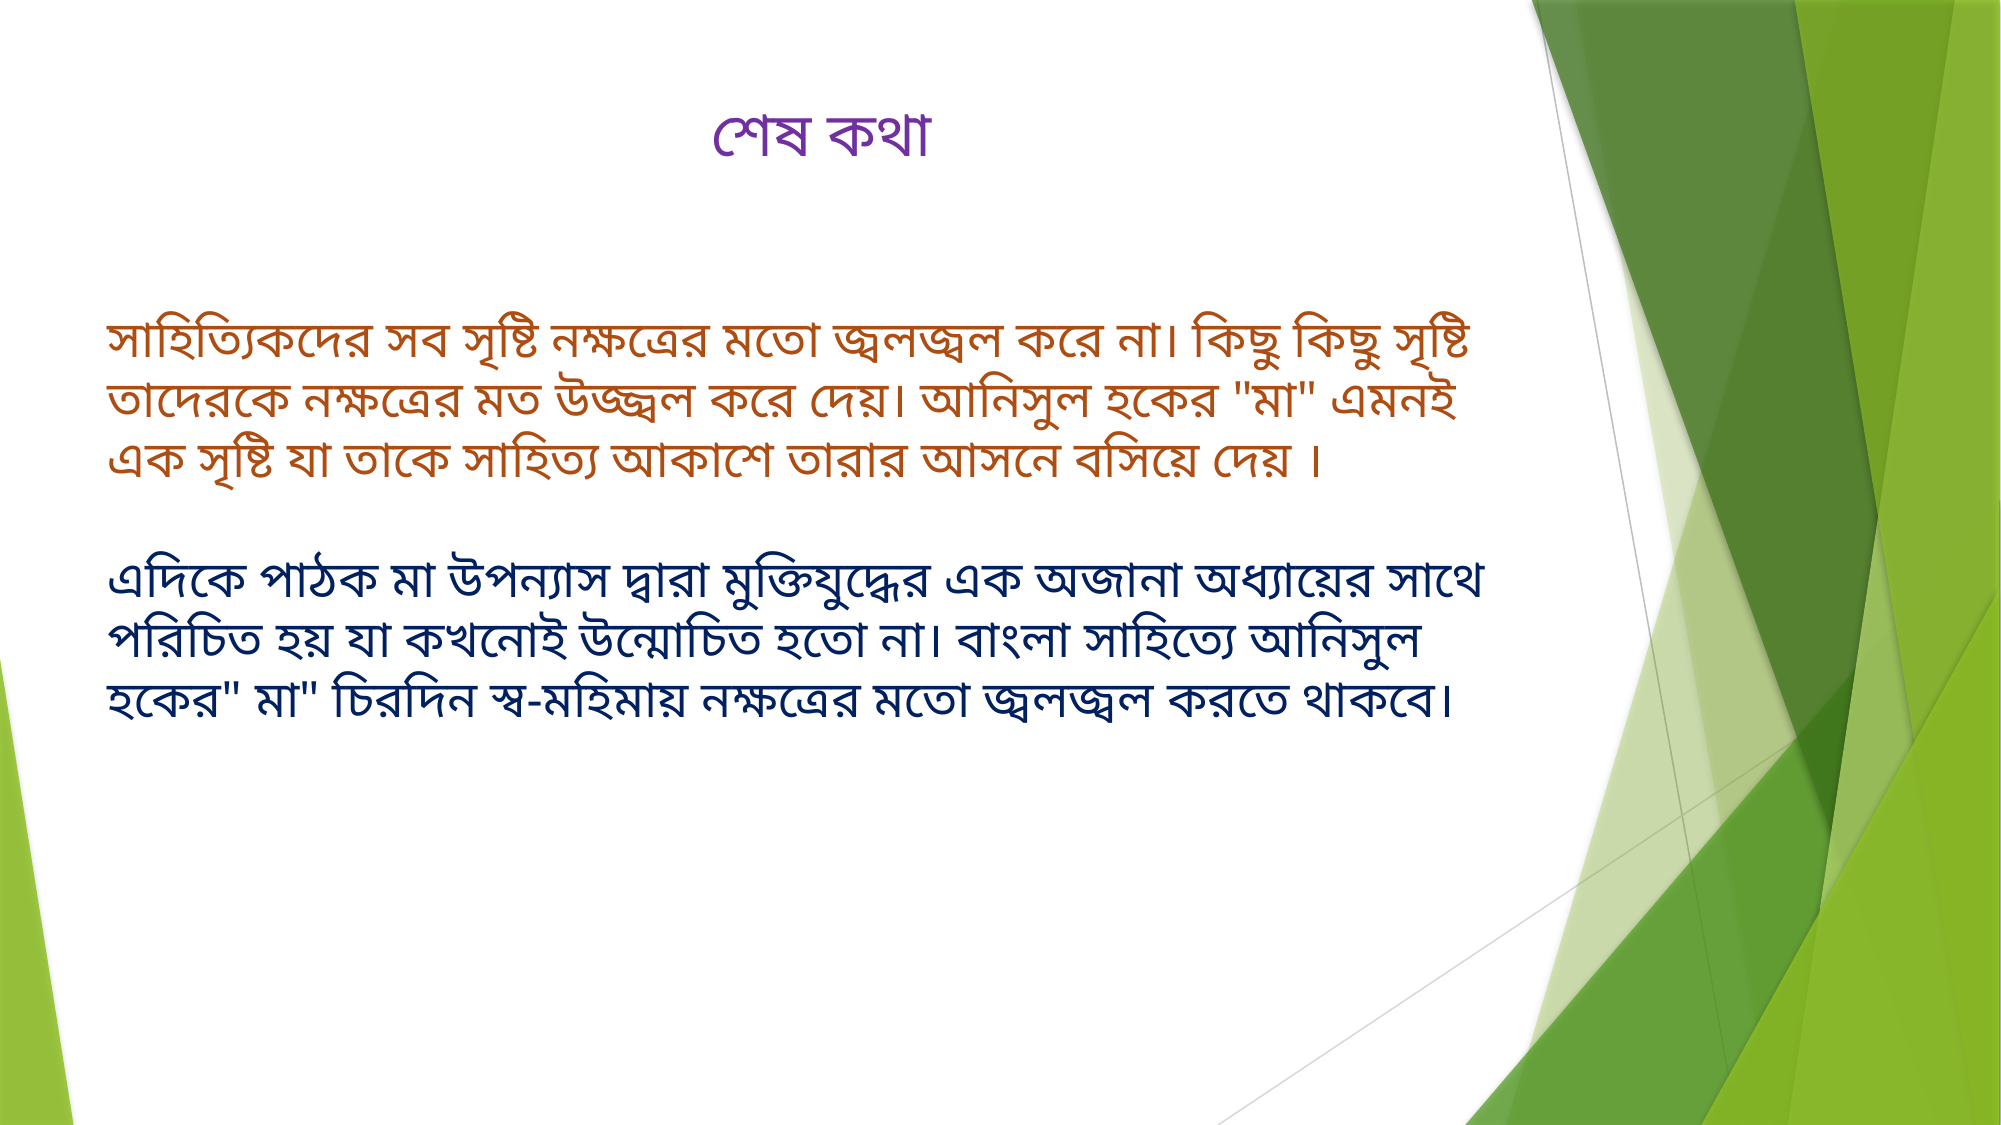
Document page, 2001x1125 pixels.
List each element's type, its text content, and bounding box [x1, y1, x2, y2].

text_box সাহিত্যিকদের সব সৃষ্টি নক্ষত্রের মতো জ্বলজ্বল করে না। কিছু কিছু সৃষ্টি তাদেরকে নক্ষত্রের মত উজ্জ্বল করে দেয়। আনিসুল হকের "মা" এমনই এক সৃষ্টি যা তাকে সাহিত্য আকাশে তারার আসনে বসিয়ে দেয় । এদিকে পাঠক মা উপন্যাস দ্বারা মুক্তিযুদ্ধের এক অজানা অধ্যায়ের সাথে পরিচিত হয় যা কখনোই উন্মোচিত হতো না। বাংলা সাহিত্যে আনিসুল হকের" মা" চিরদিন স্ব-মহিমায় নক্ষত্রের মতো জ্বলজ্বল করতে থাকবে। [92, 299, 1508, 735]
title শেষ কথা [696, 87, 984, 222]
